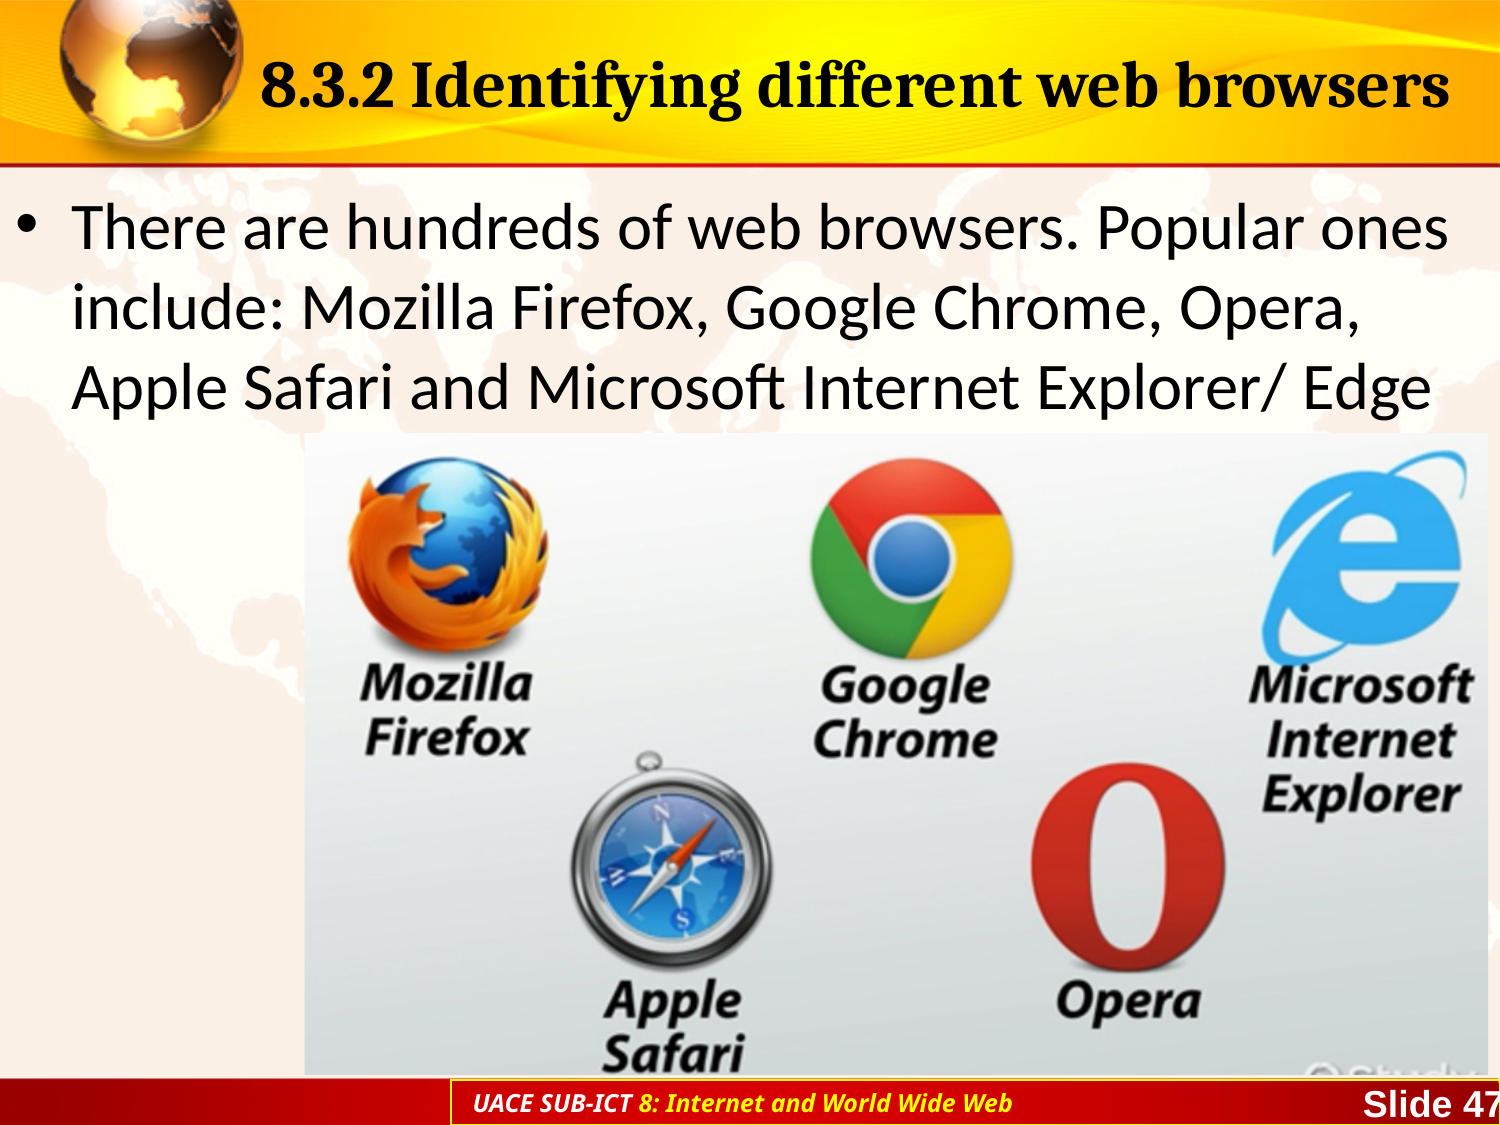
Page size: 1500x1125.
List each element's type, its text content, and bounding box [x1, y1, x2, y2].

picture [0, 0, 1500, 174]
title 8.3.2 Identifying different web browsers [212, 0, 1500, 163]
picture [452, 1081, 1499, 1124]
picture [304, 433, 1489, 1075]
list There are hundreds of web browsers. Popular ones include: Mozilla Firefox, Google Chrome, Opera, Apple Safari and Microsoft Internet Explorer/ Edge [0, 174, 1500, 1081]
picture [0, 1081, 450, 1125]
